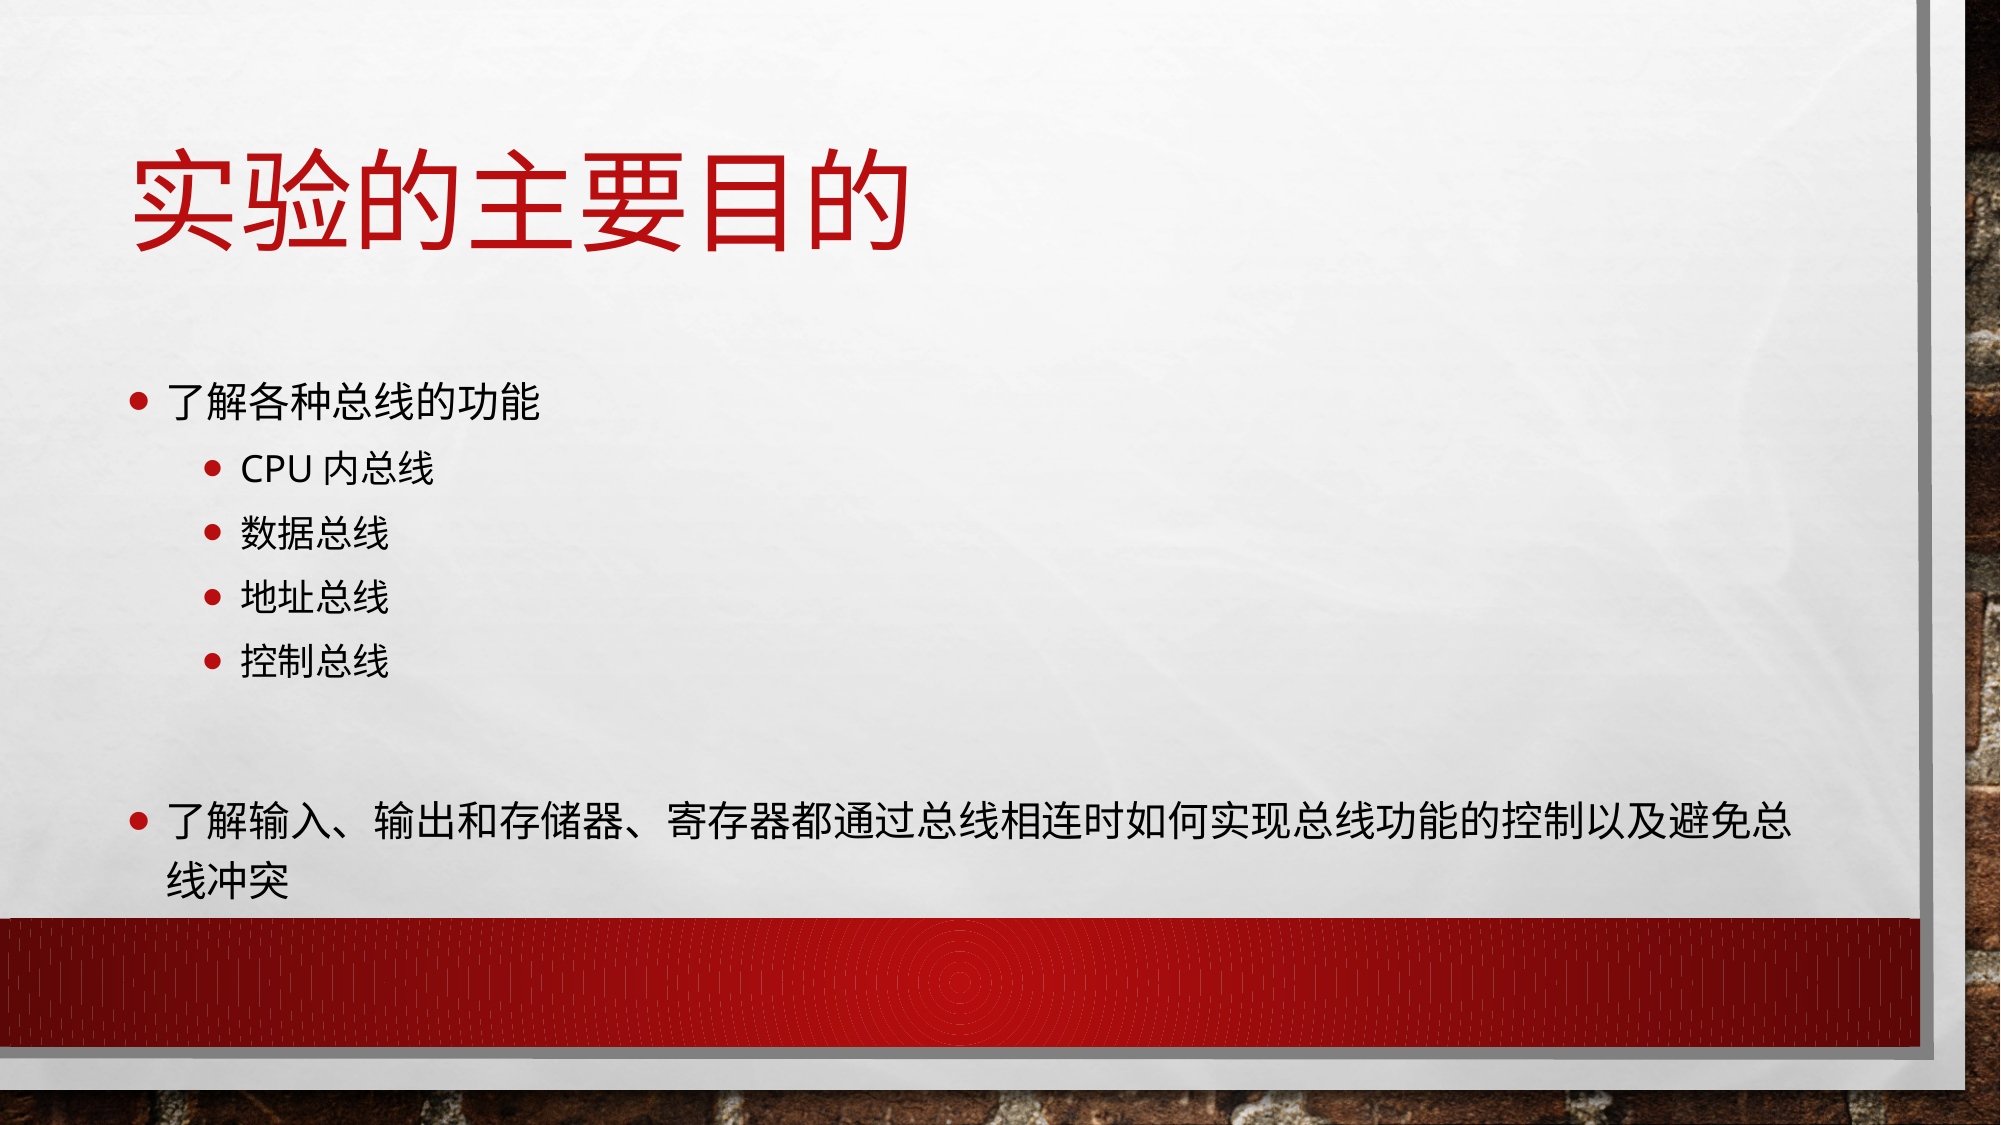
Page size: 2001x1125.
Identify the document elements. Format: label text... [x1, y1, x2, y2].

title 实验的主要目的 [112, 112, 1818, 302]
picture [0, 0, 2000, 1125]
list 了解各种总线的功能 CPU内总线 数据总线 地址总线 控制总线 了解输入、输出和存储器、寄存器都通过总线相连时如何实现总线功能的控制以及避免总线冲突 [112, 338, 1818, 933]
